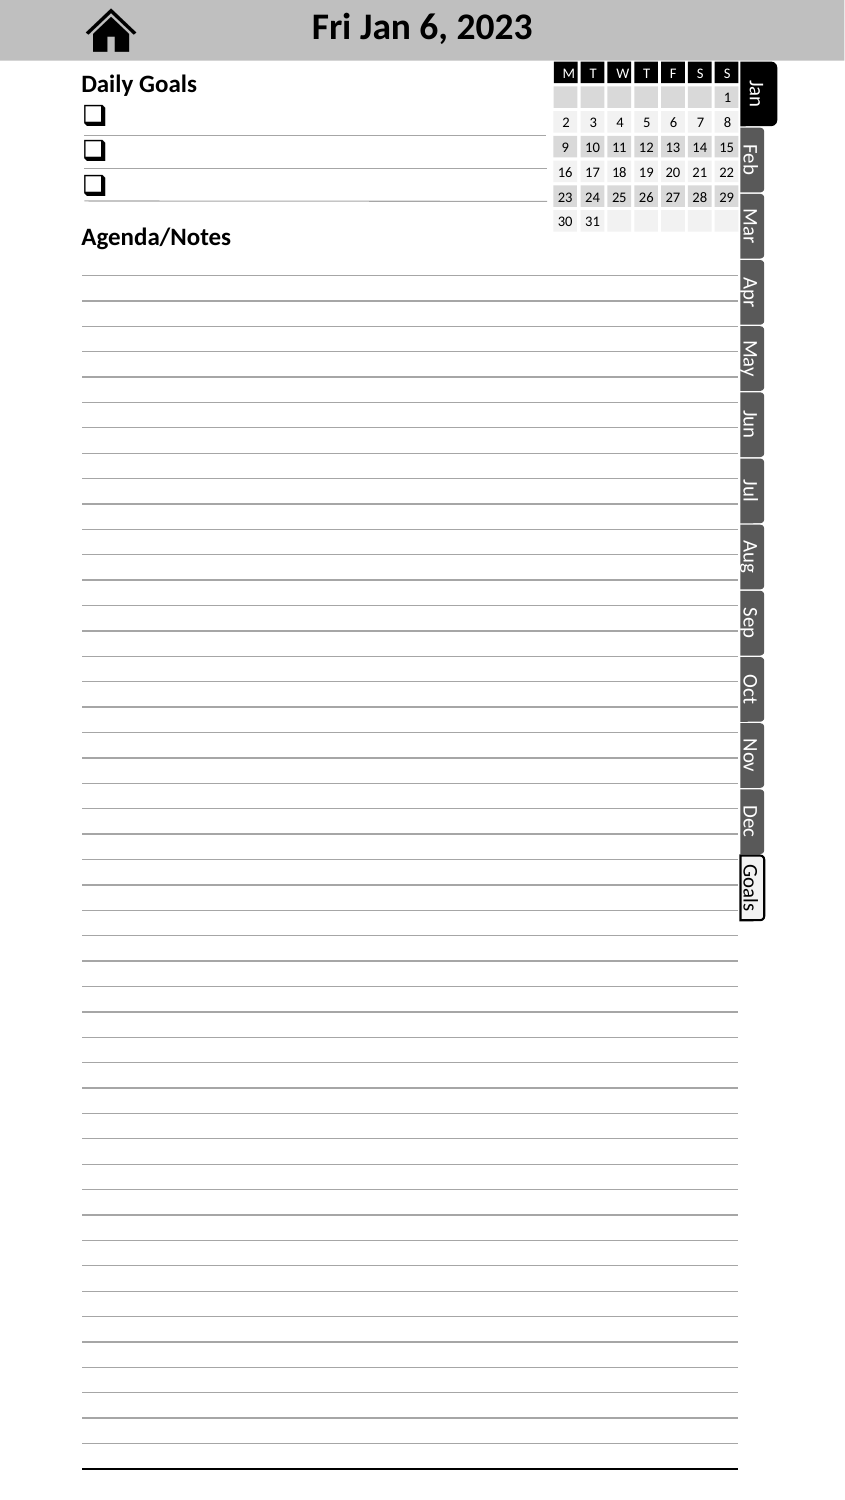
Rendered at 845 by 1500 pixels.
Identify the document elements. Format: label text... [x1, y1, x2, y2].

list Fri Jan 6, 2023 [190, 0, 655, 61]
picture [82, 1, 140, 59]
